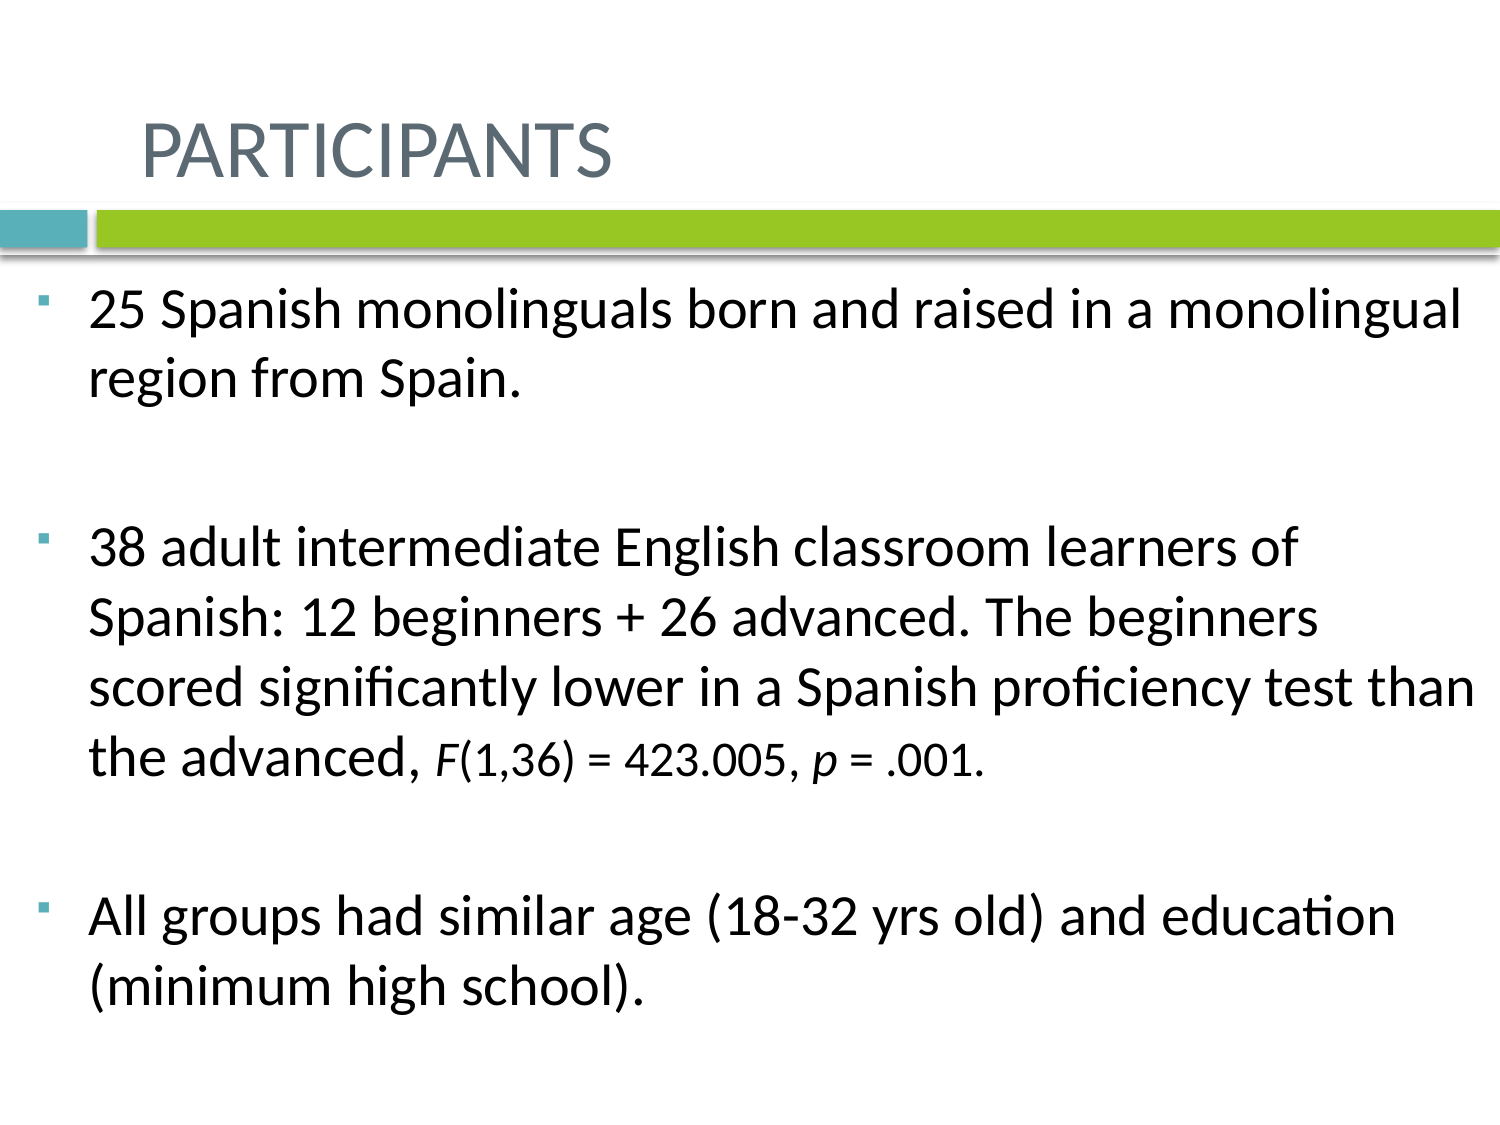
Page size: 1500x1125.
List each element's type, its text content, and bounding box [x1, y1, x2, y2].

list 25 Spanish monolinguals born and raised in a monolingual region from Spain. 38 adult intermediate English classroom learners of Spanish: 12 beginners + 26 advanced. The beginners scored significantly lower in a Spanish proficiency test than the advanced, F(1,36) = 423.005, p = .001. All groups had similar age (18-32 yrs old) and education (minimum high school). [21, 262, 1500, 1125]
text_box PARTICIPANTS [125, 62, 1463, 225]
